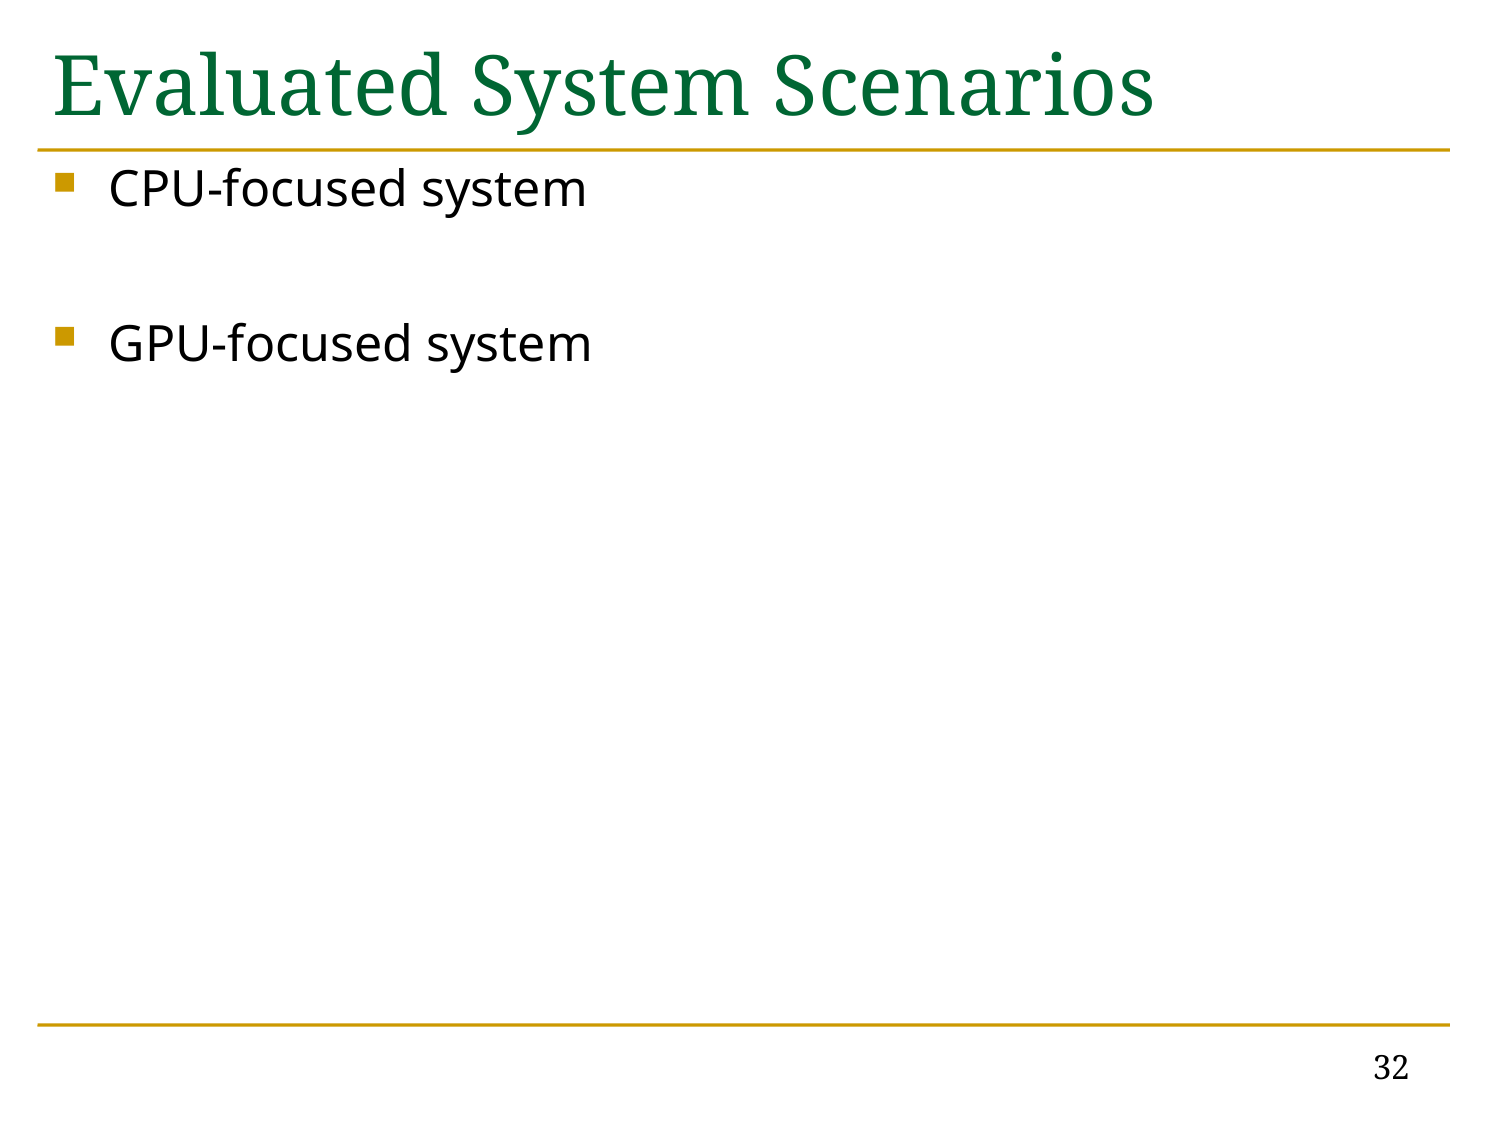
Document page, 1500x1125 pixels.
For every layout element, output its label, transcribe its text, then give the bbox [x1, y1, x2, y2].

list CPU-focused system GPU-focused system [37, 148, 1451, 1026]
slide_number 32 [1074, 1023, 1426, 1100]
title Evaluated System Scenarios [37, 24, 1451, 148]
